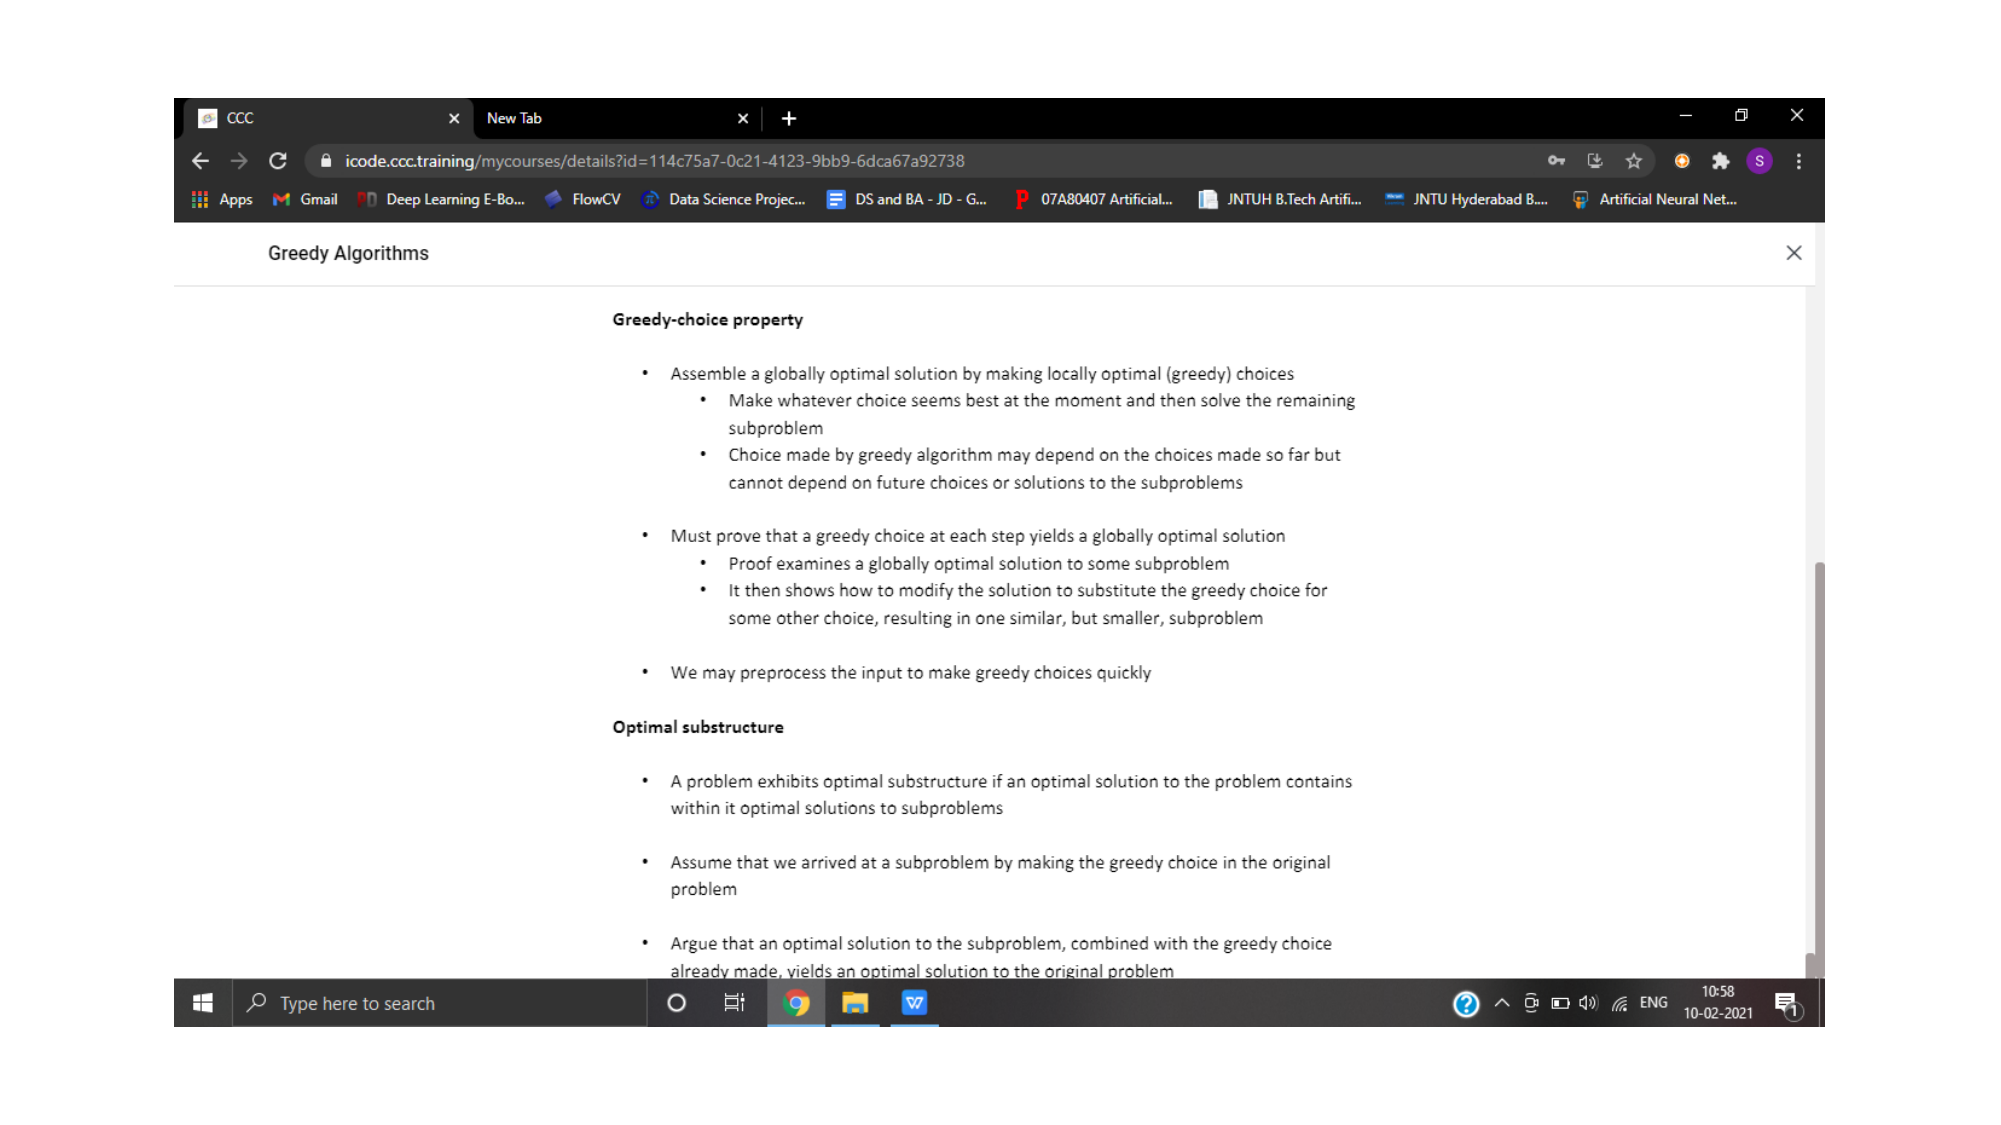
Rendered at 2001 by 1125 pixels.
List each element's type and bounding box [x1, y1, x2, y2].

picture [174, 98, 1825, 1027]
